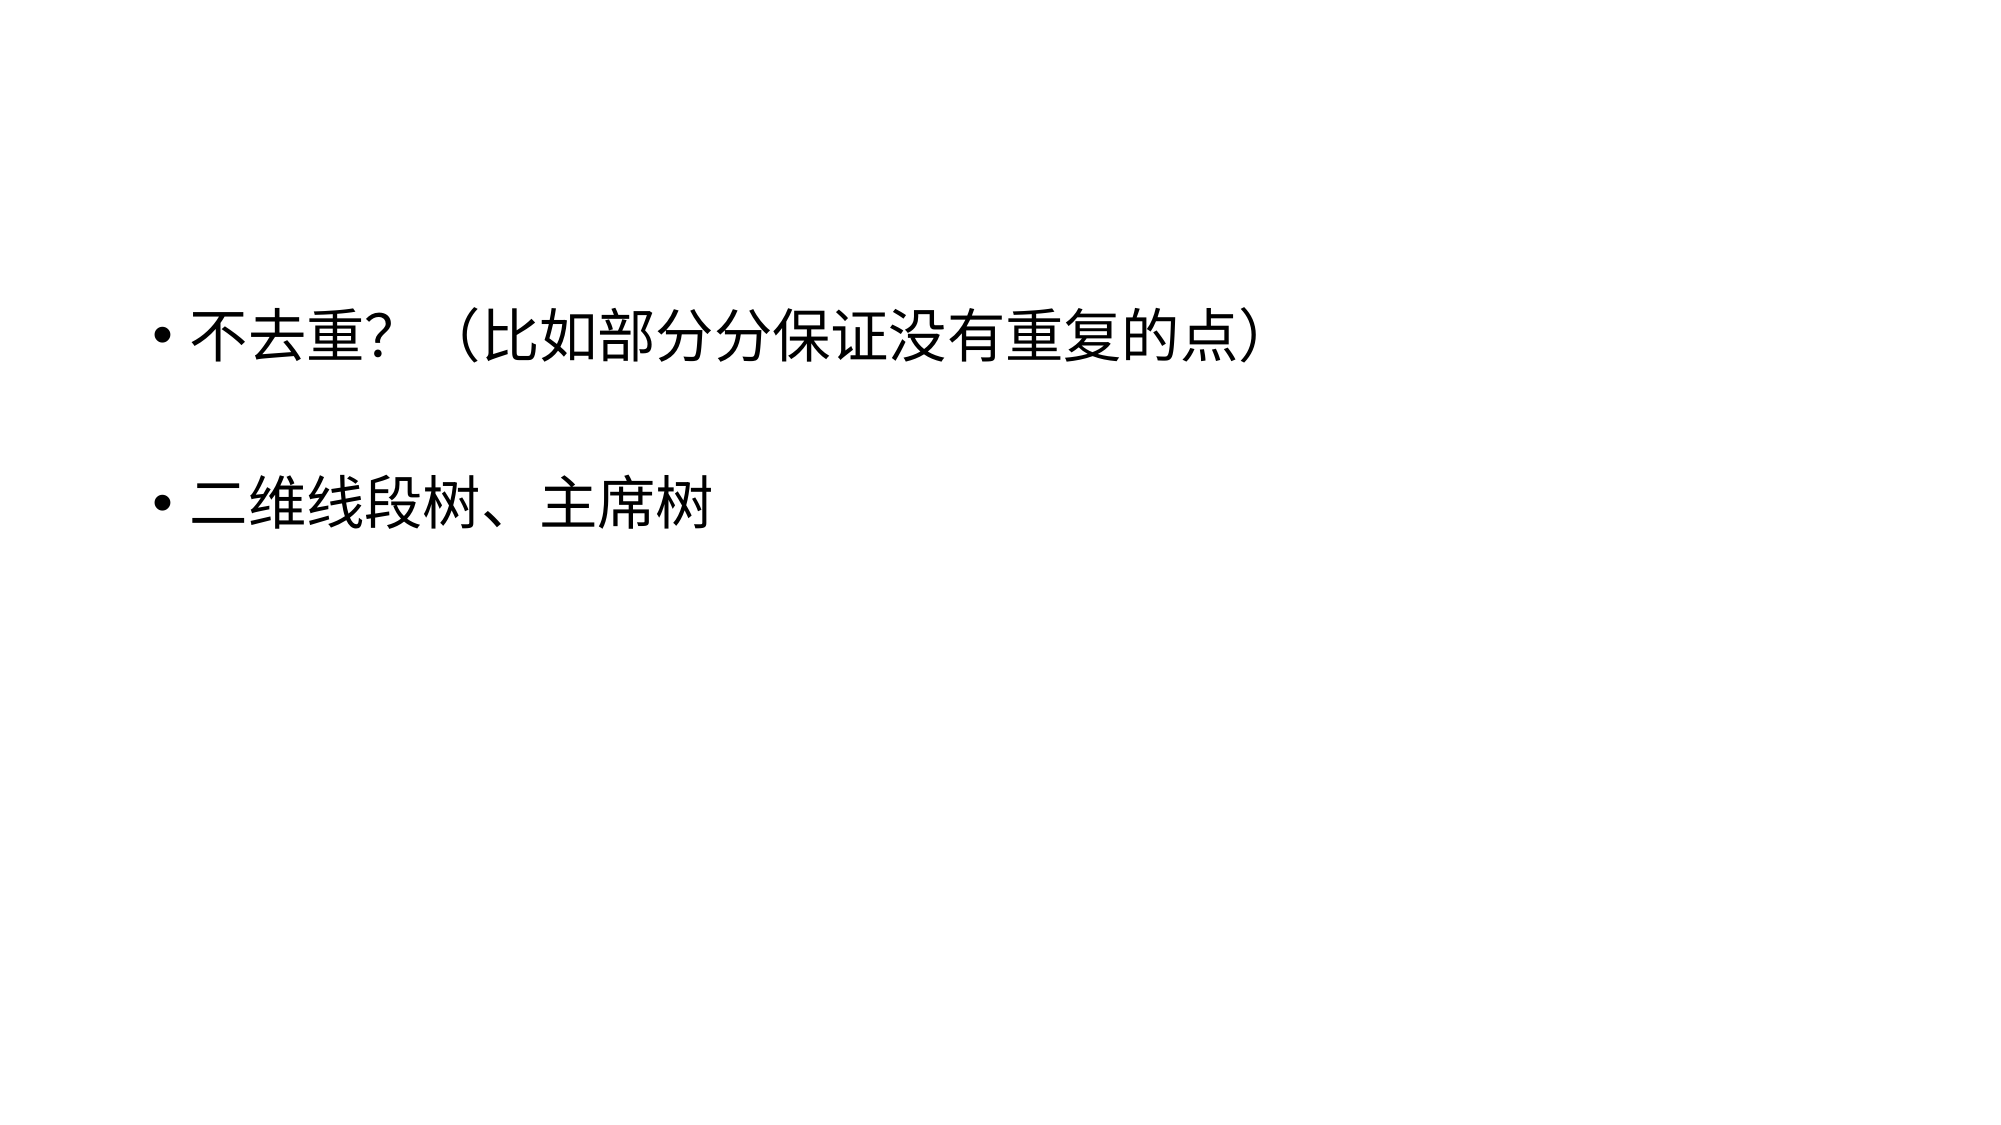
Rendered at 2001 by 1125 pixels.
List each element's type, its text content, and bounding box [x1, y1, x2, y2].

list 不去重？（比如部分分保证没有重复的点） 二维线段树、主席树 [137, 299, 1863, 1014]
